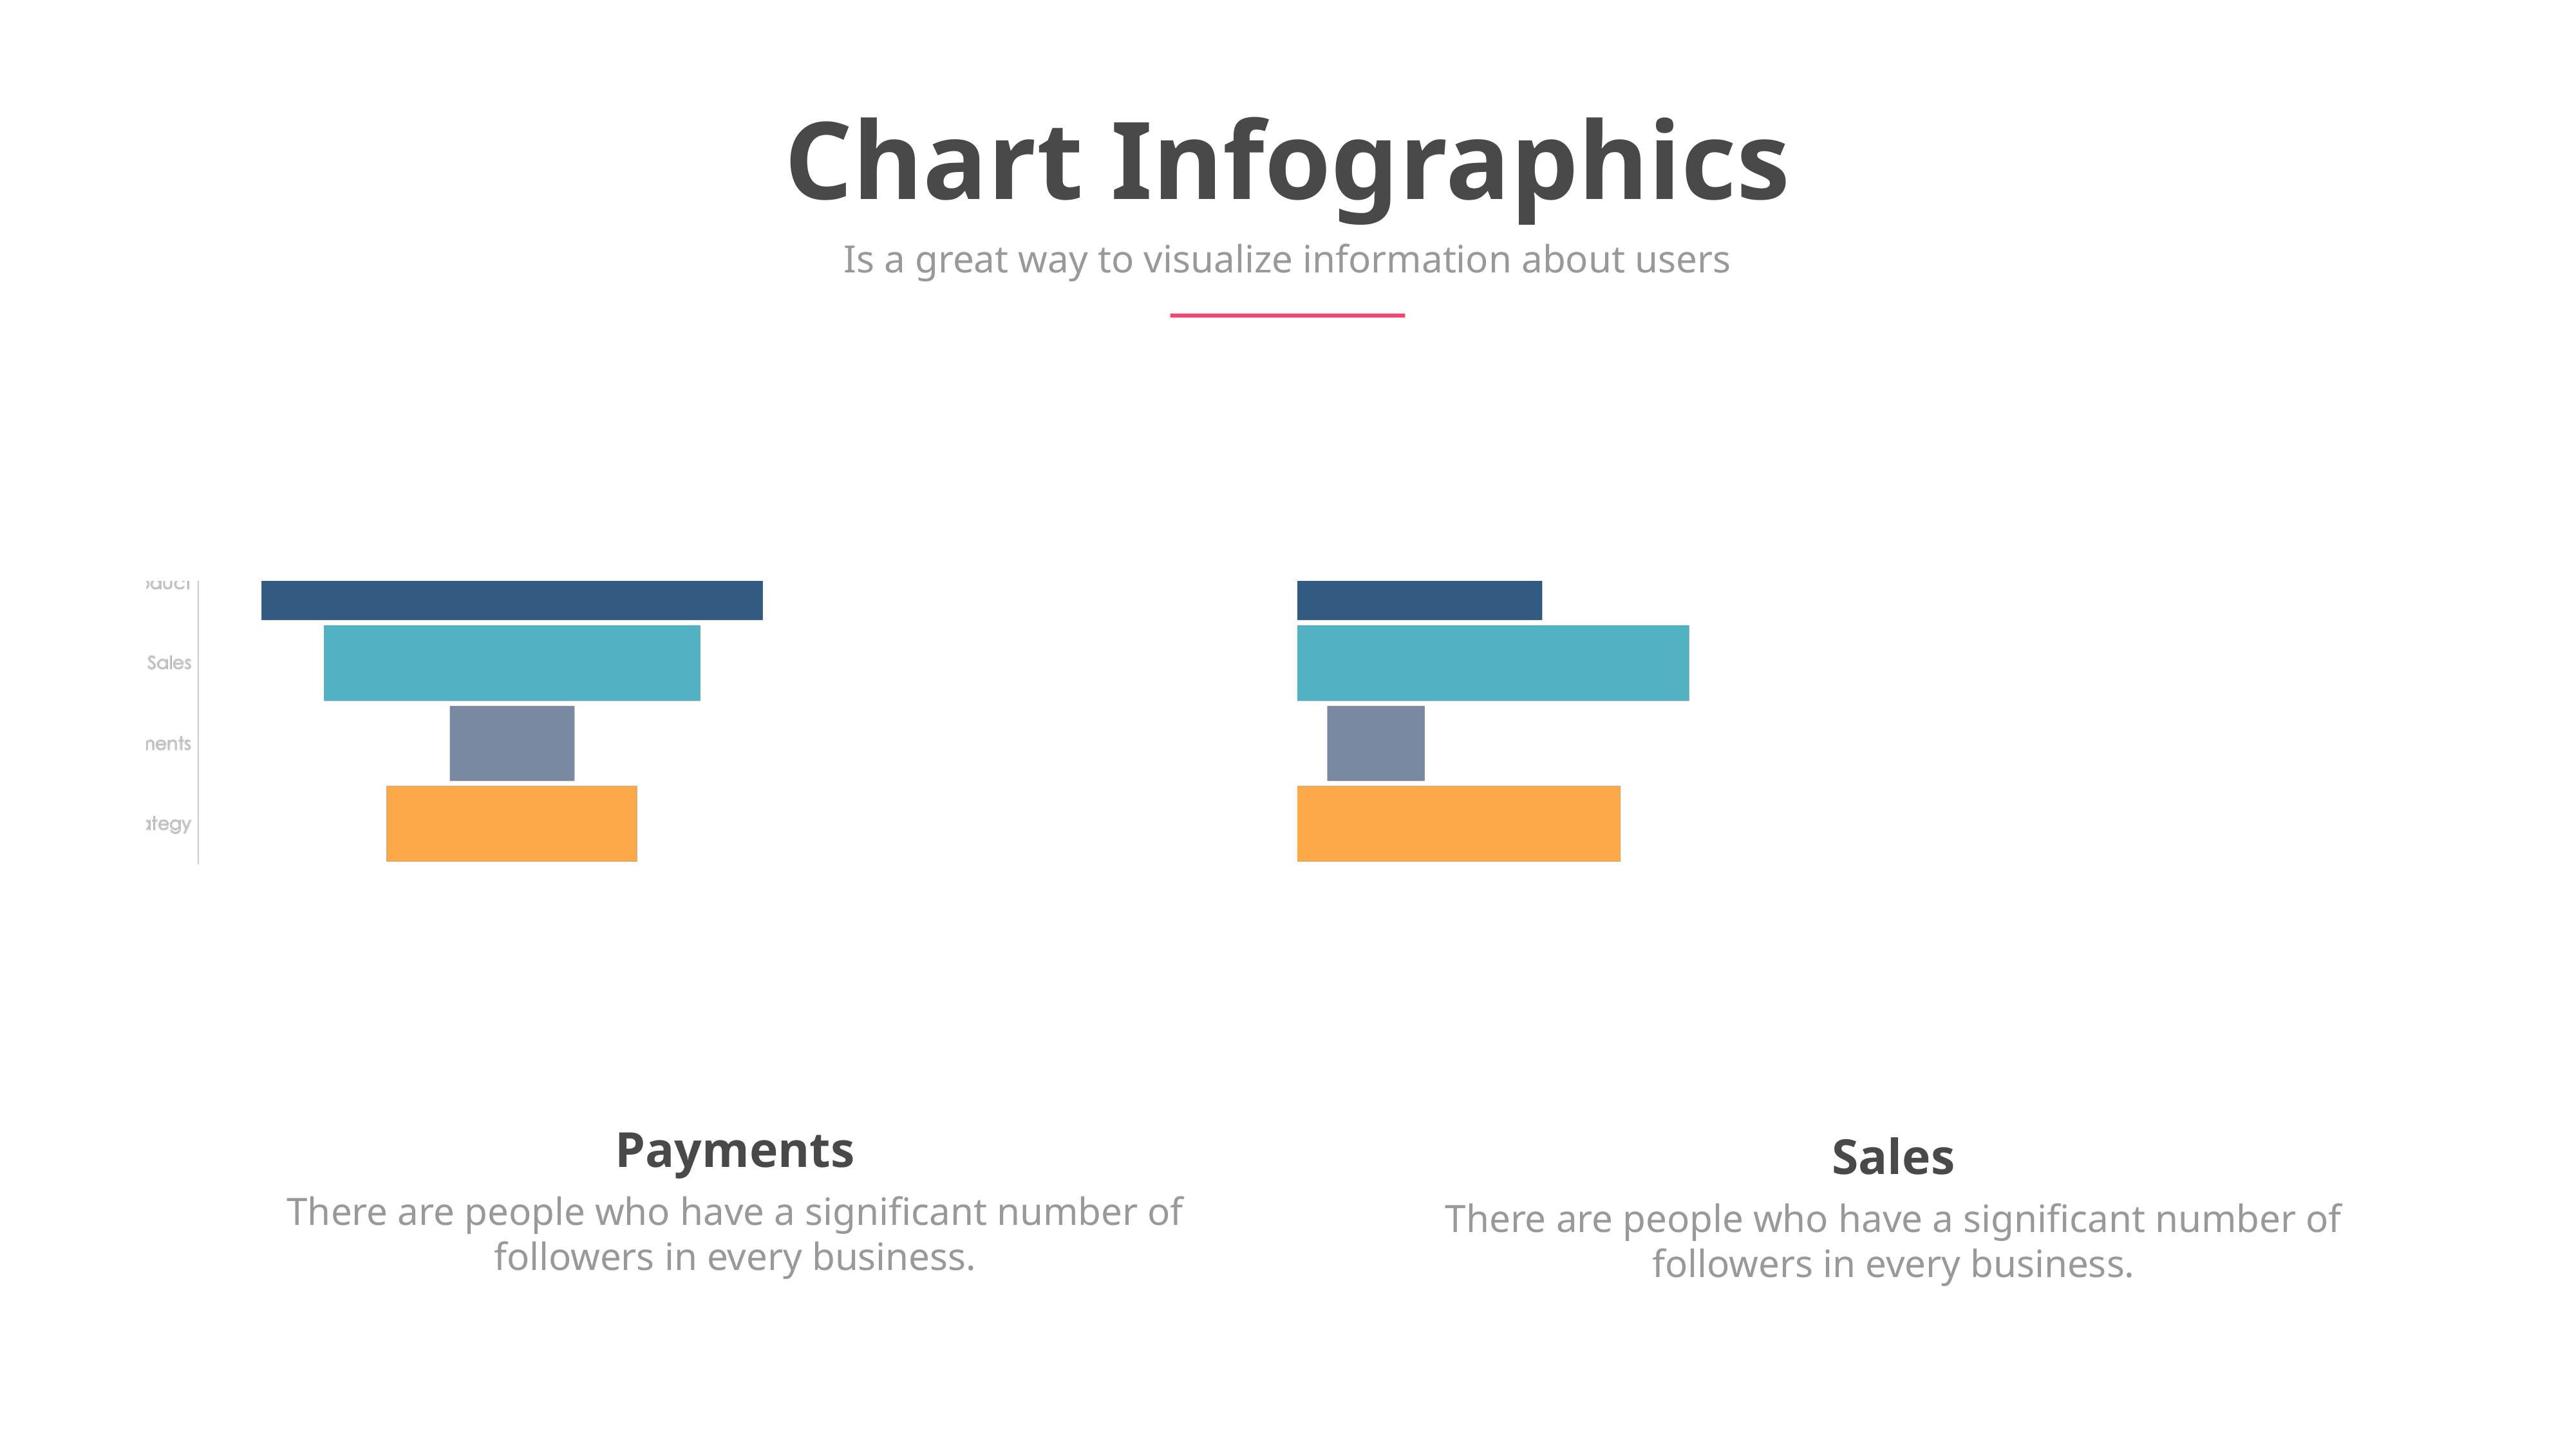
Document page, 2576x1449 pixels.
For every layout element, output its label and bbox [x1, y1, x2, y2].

picture [146, 581, 185, 1135]
text_box [185, 500, 2390, 1291]
text_box [664, 87, 1911, 318]
